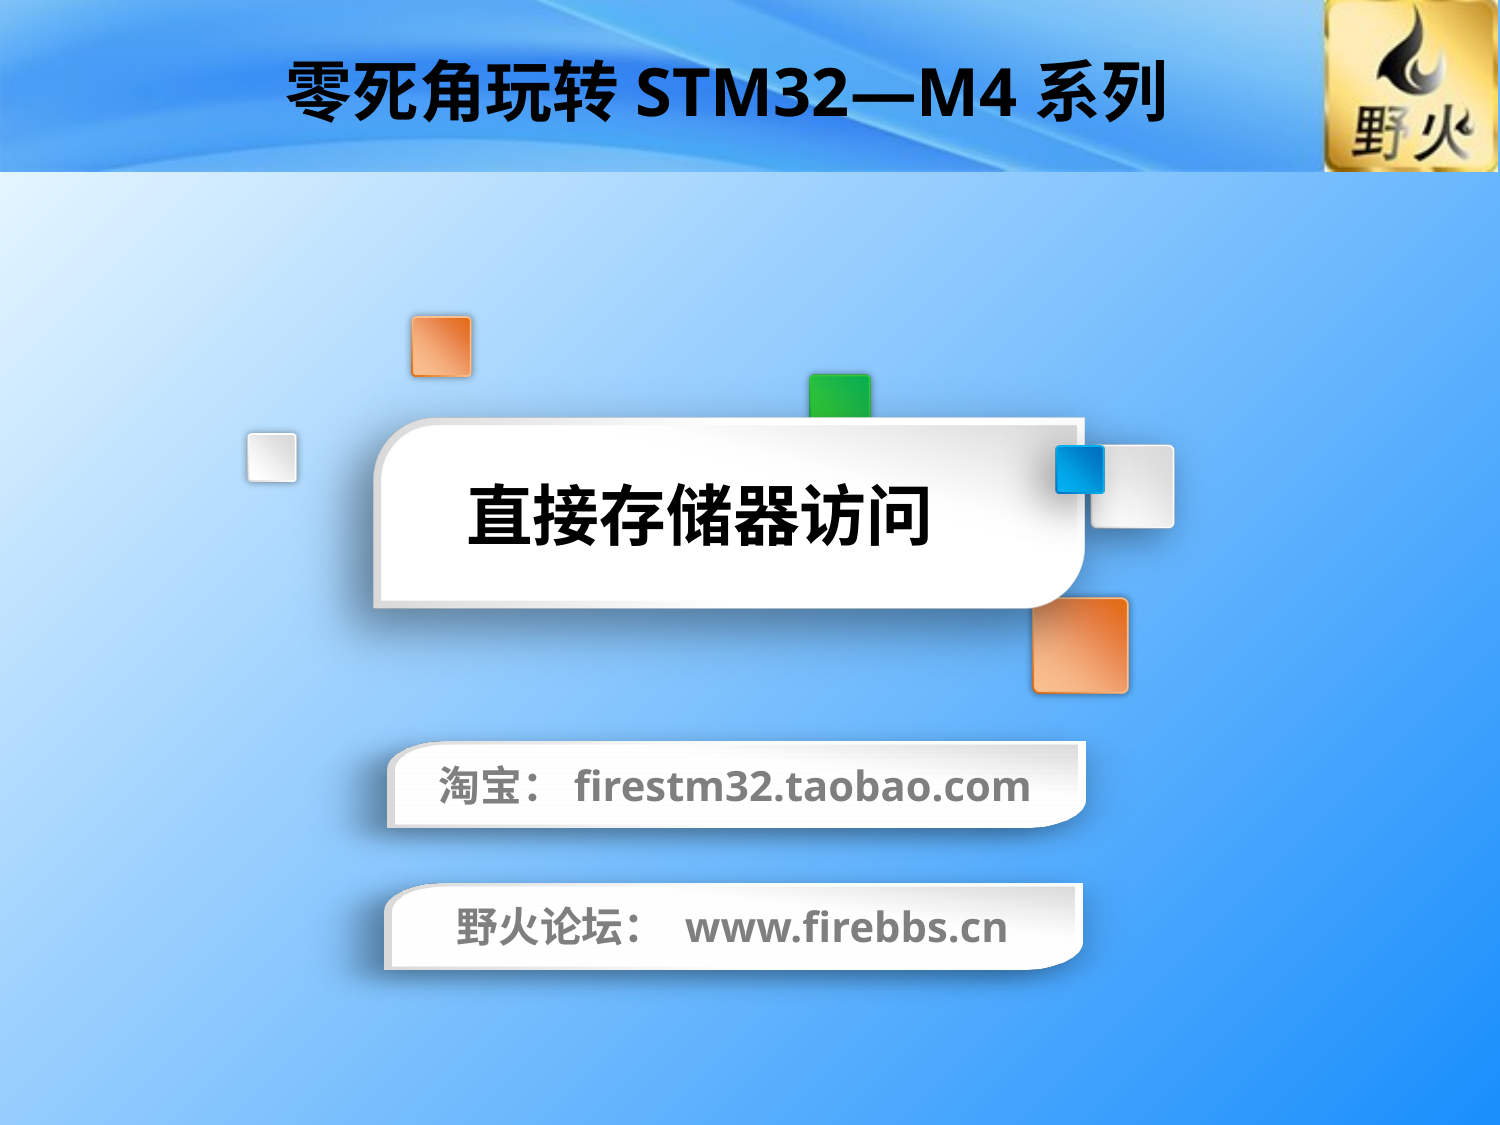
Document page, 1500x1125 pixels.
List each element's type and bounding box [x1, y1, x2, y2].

text_box [1152, 395, 1224, 598]
text_box [277, 361, 1148, 702]
text_box [979, 390, 1153, 565]
picture [0, 0, 1498, 172]
text_box [398, 302, 485, 360]
text_box [291, 715, 1147, 859]
text_box [235, 420, 309, 495]
text_box [289, 857, 1145, 1012]
